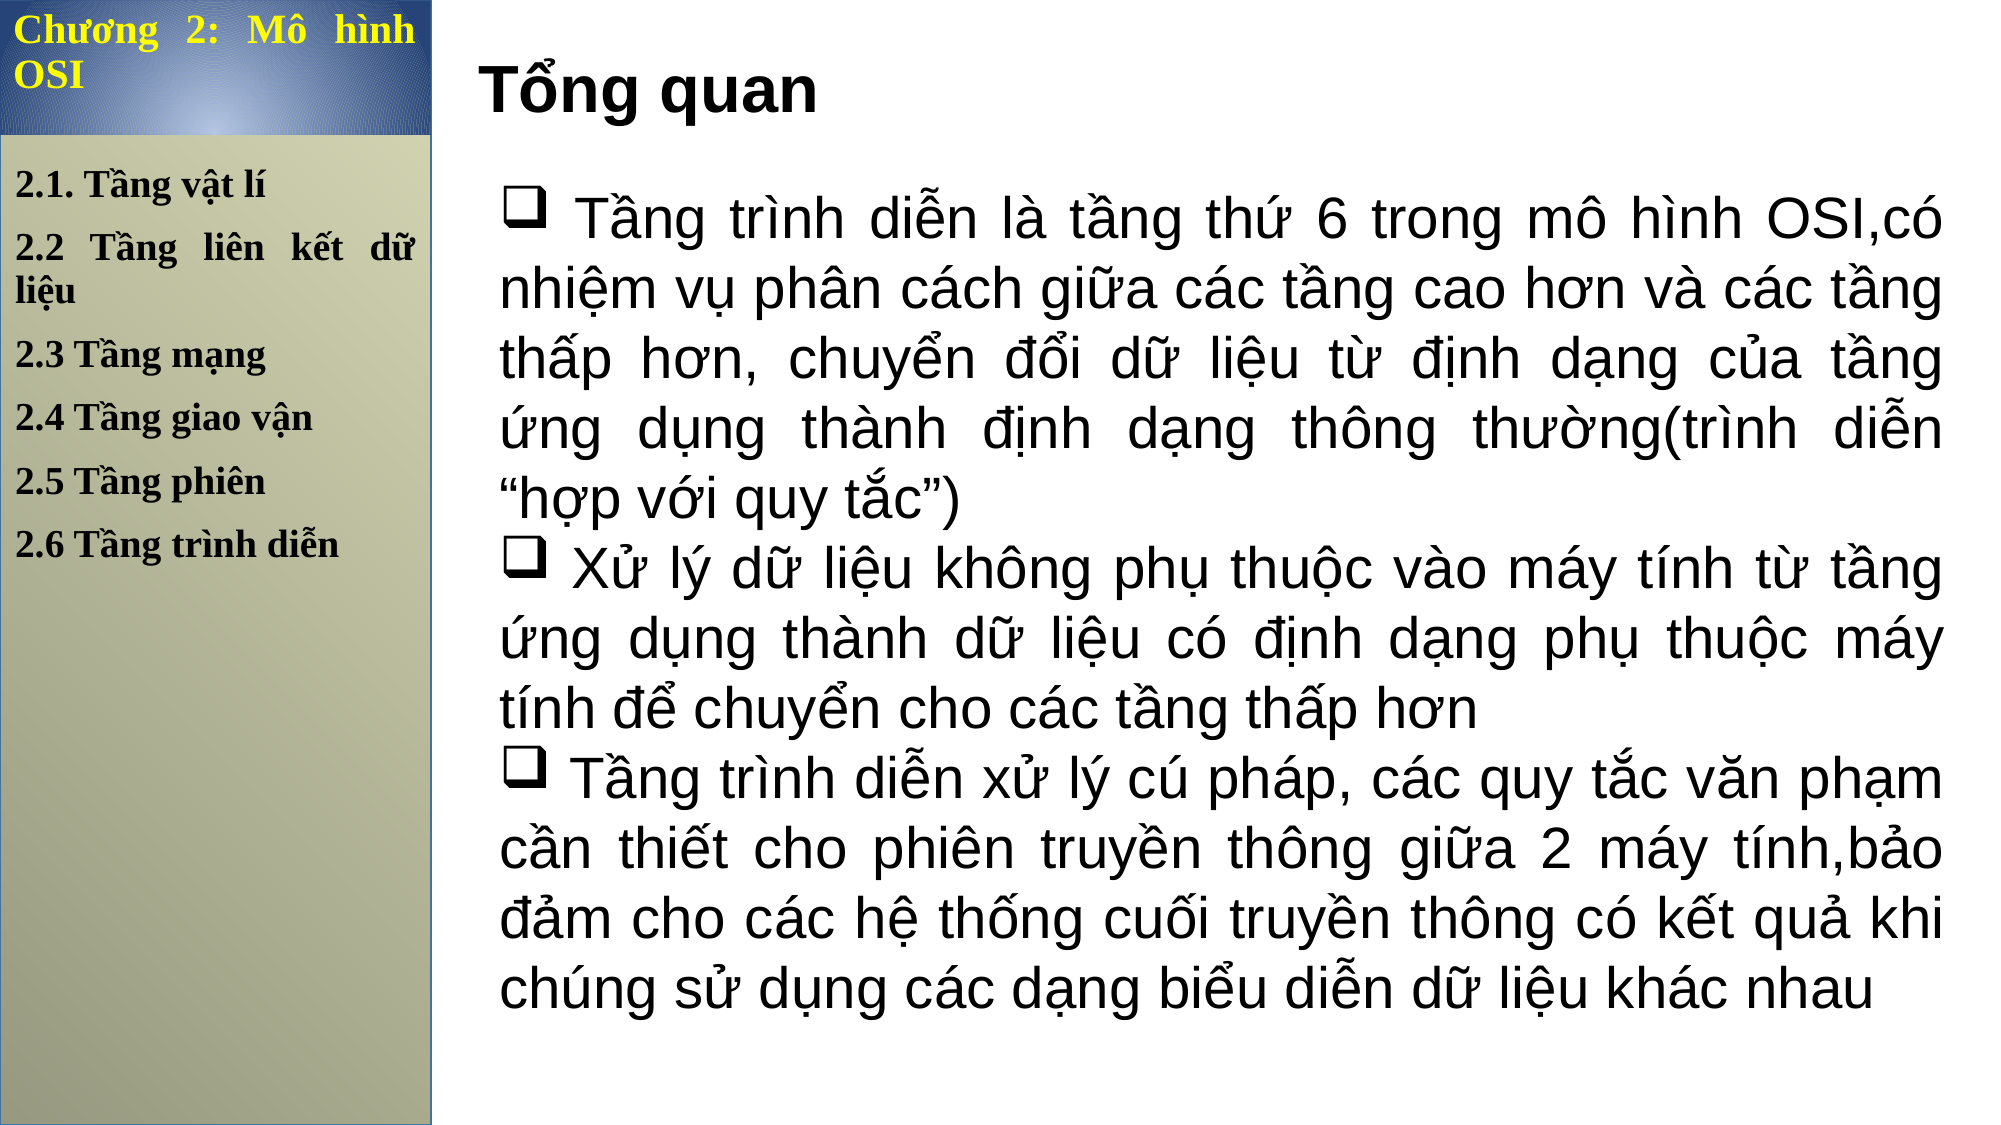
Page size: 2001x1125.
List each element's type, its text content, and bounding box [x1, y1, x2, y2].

list 2.1. Tầng vật lí 2.2 Tầng liên kết dữ liệu 2.3 Tầng mạng 2.4 Tầng giao vận 2.5 Tầng phiên 2.6 Tầng trình diễn [0, 155, 431, 1112]
text_box Tầng trình diễn là tầng thứ 6 trong mô hình OSI,có nhiệm vụ phân cách giữa các tầng cao hơn và các tầng thấp hơn, chuyển đổi dữ liệu từ định dạng của tầng ứng dụng thành định dạng thông thường(trình diễn “hợp với quy tắc”) Xử lý dữ liệu không phụ thuộc vào máy tính từ tầng ứng dụng thành dữ liệu có định dạng phụ thuộc máy tính để chuyển cho các tầng thấp hơn Tầng trình diễn xử lý cú pháp, các quy tắc văn phạm cần thiết cho phiên truyền thông giữa 2 máy tính,bảo đảm cho các hệ thống cuối truyền thông có kết quả khi chúng sử dụng các dạng biểu diễn dữ liệu khác nhau [484, 172, 1961, 1028]
text_box Tổng quan [313, 38, 1664, 134]
list Chương 2: Mô hình OSI [0, 0, 431, 135]
